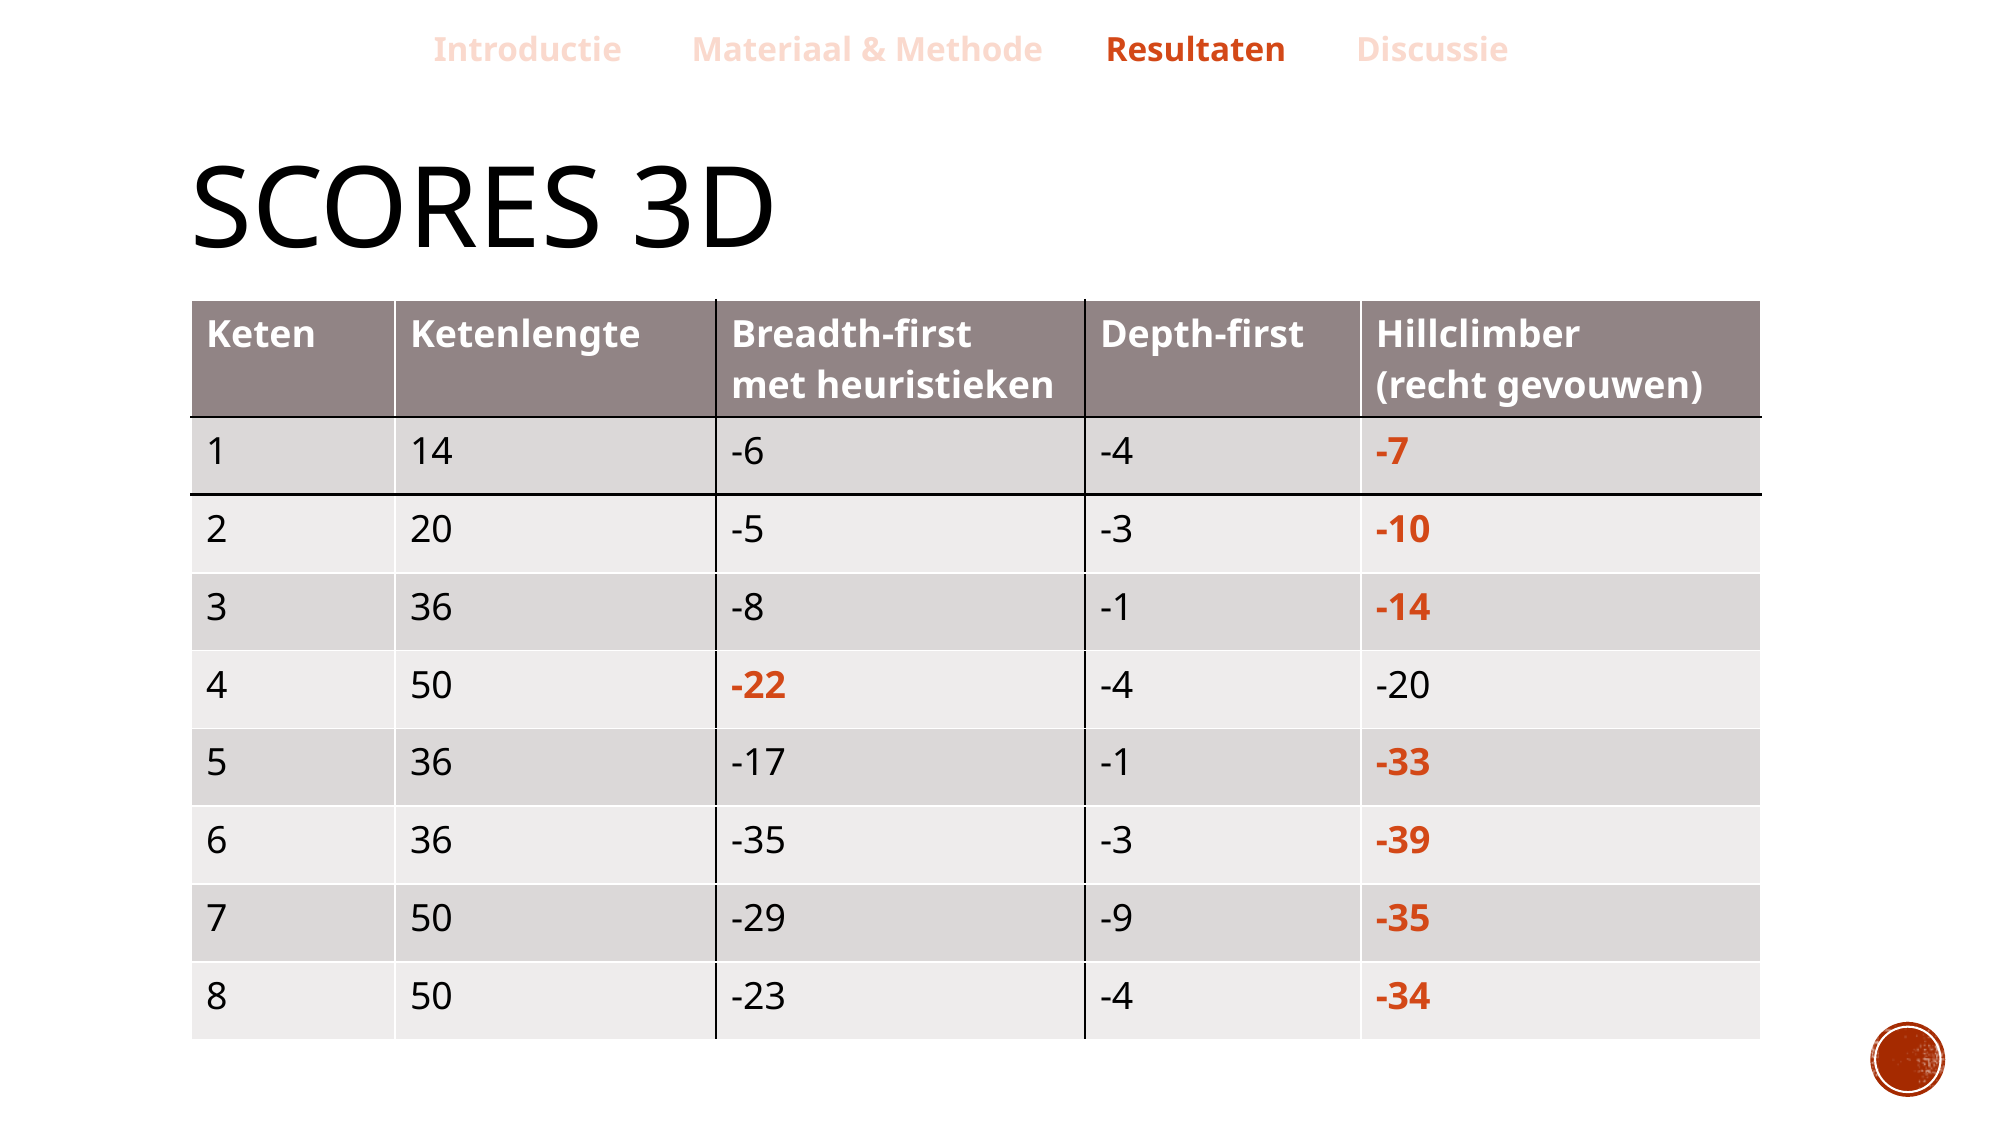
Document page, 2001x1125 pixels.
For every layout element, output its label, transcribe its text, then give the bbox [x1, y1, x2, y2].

table_cell 20 [396, 496, 715, 572]
table_cell 7 [192, 885, 394, 961]
table_cell -5 [717, 496, 1084, 572]
table_cell -35 [717, 807, 1084, 883]
title scores 3D [175, 79, 1826, 344]
table_cell 36 [396, 807, 715, 883]
table_cell -7 [1362, 418, 1760, 493]
table_cell -23 [717, 963, 1084, 1039]
table_header Hillclimber (recht gevouwen) [1362, 301, 1760, 416]
table_cell -17 [717, 729, 1084, 805]
table_cell 36 [396, 729, 715, 805]
table_cell -10 [1362, 496, 1760, 572]
table_cell -20 [1362, 651, 1760, 728]
table_cell 8 [192, 963, 394, 1039]
table_cell -29 [717, 885, 1084, 961]
table_cell -4 [1086, 651, 1360, 728]
table_header Depth-first [1086, 301, 1360, 416]
table_cell -14 [1362, 574, 1760, 650]
table_cell -39 [1362, 807, 1760, 883]
table_cell 36 [396, 574, 715, 650]
table_cell 14 [396, 418, 715, 493]
table_cell -1 [1086, 574, 1360, 650]
table_cell 6 [192, 807, 394, 883]
text_box Introductie Materiaal & Methode Resultaten Discussie [68, 20, 1883, 76]
table_cell -1 [1086, 729, 1360, 805]
table_cell -8 [717, 574, 1084, 650]
table_cell -4 [1086, 963, 1360, 1039]
table_cell 50 [396, 963, 715, 1039]
table_header Breadth-first met heuristieken [717, 301, 1084, 416]
table_header Ketenlengte [396, 301, 715, 416]
table_cell 4 [192, 651, 394, 728]
table_cell -9 [1086, 885, 1360, 961]
table_cell 50 [396, 885, 715, 961]
table_cell -34 [1362, 963, 1760, 1039]
table_cell 1 [192, 418, 394, 493]
table_cell 5 [192, 729, 394, 805]
table_cell -22 [717, 651, 1084, 728]
table_cell -35 [1362, 885, 1760, 961]
table_cell -6 [717, 418, 1084, 493]
table_cell -4 [1086, 418, 1360, 493]
table_cell 3 [192, 574, 394, 650]
table_cell 50 [396, 651, 715, 728]
table_header Keten [192, 301, 394, 416]
table_cell 2 [192, 496, 394, 572]
table_cell -33 [1362, 729, 1760, 805]
table_cell -3 [1086, 807, 1360, 883]
table_cell -3 [1086, 496, 1360, 572]
